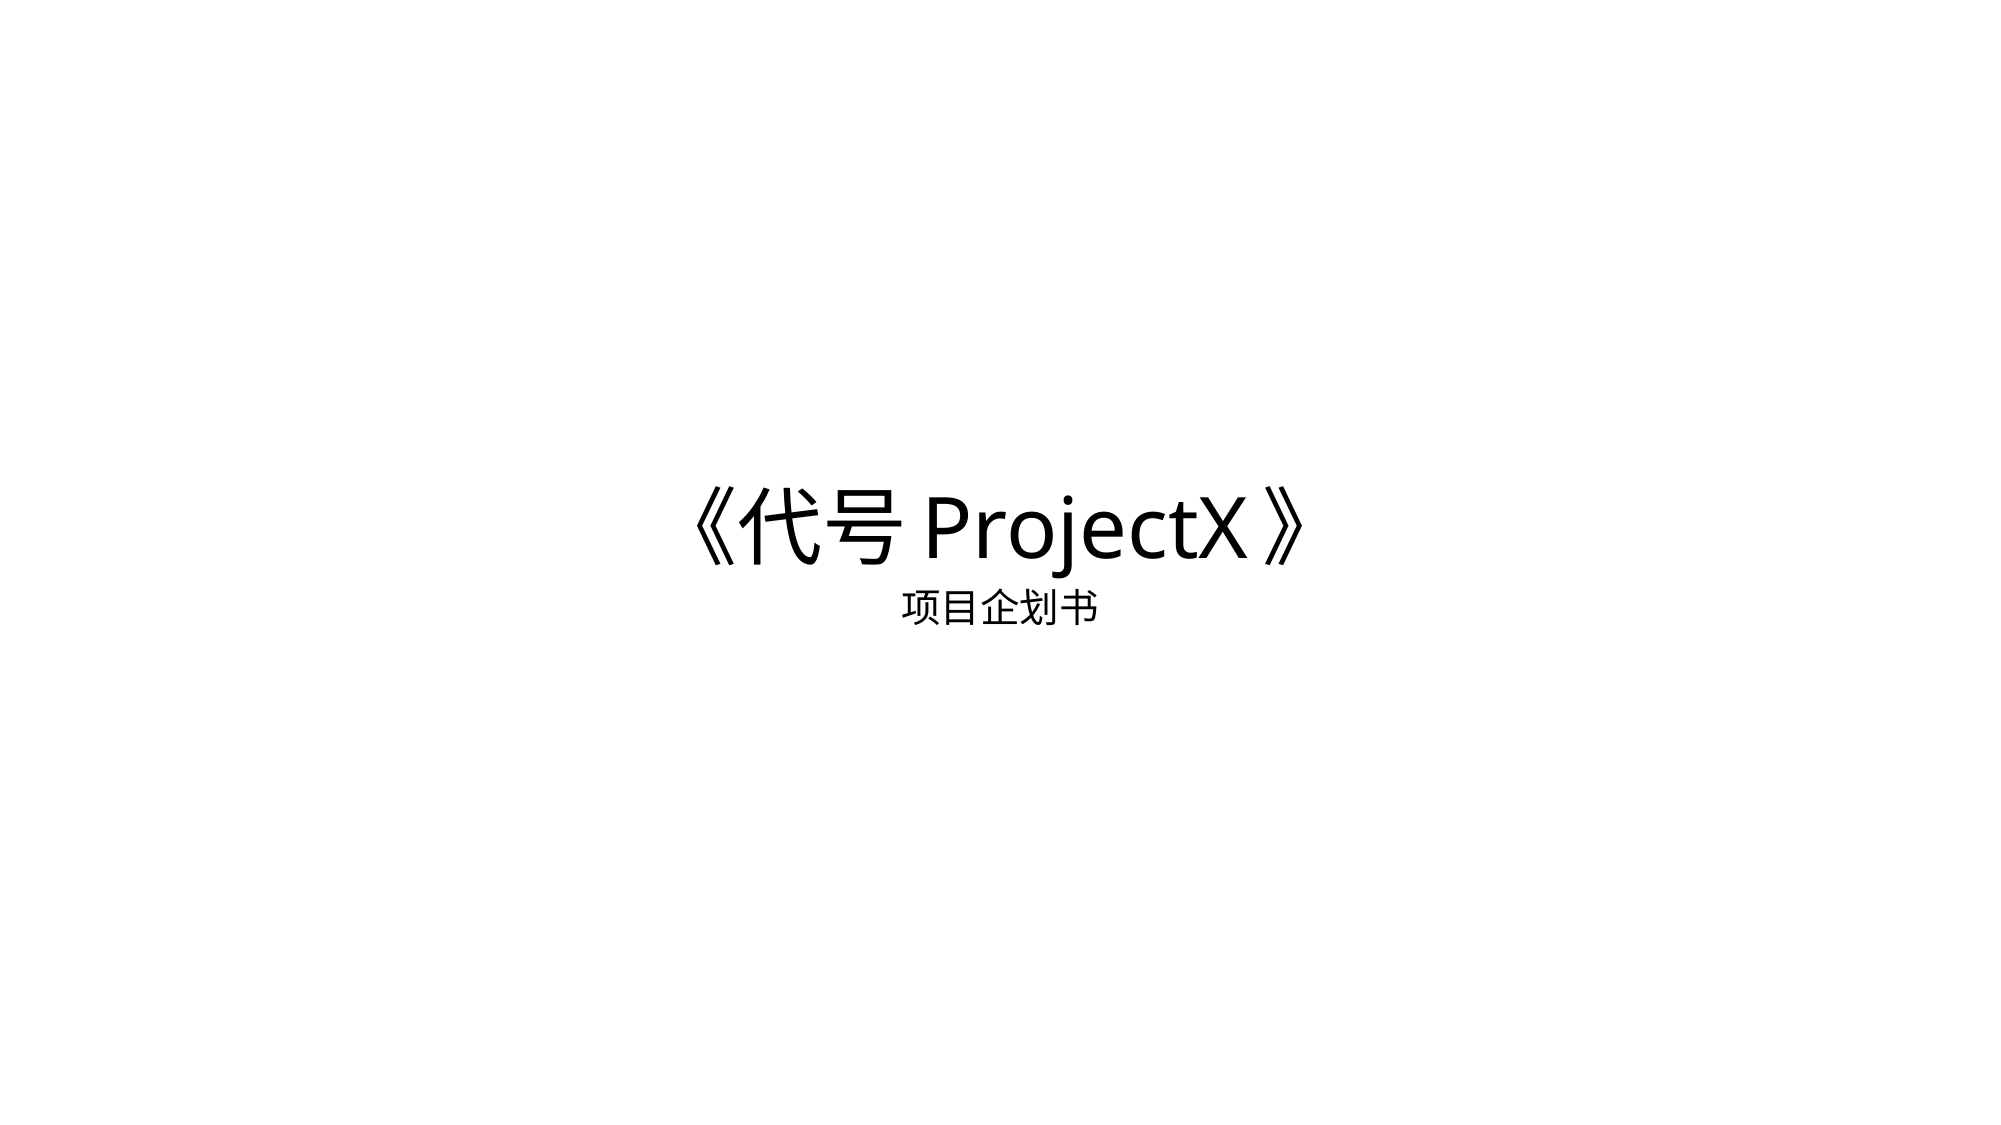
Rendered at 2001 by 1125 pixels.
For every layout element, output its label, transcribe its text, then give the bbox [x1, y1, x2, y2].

title 《代号ProjectX》 [612, 443, 1388, 584]
subtitle 项目企划书 [875, 580, 1125, 640]
